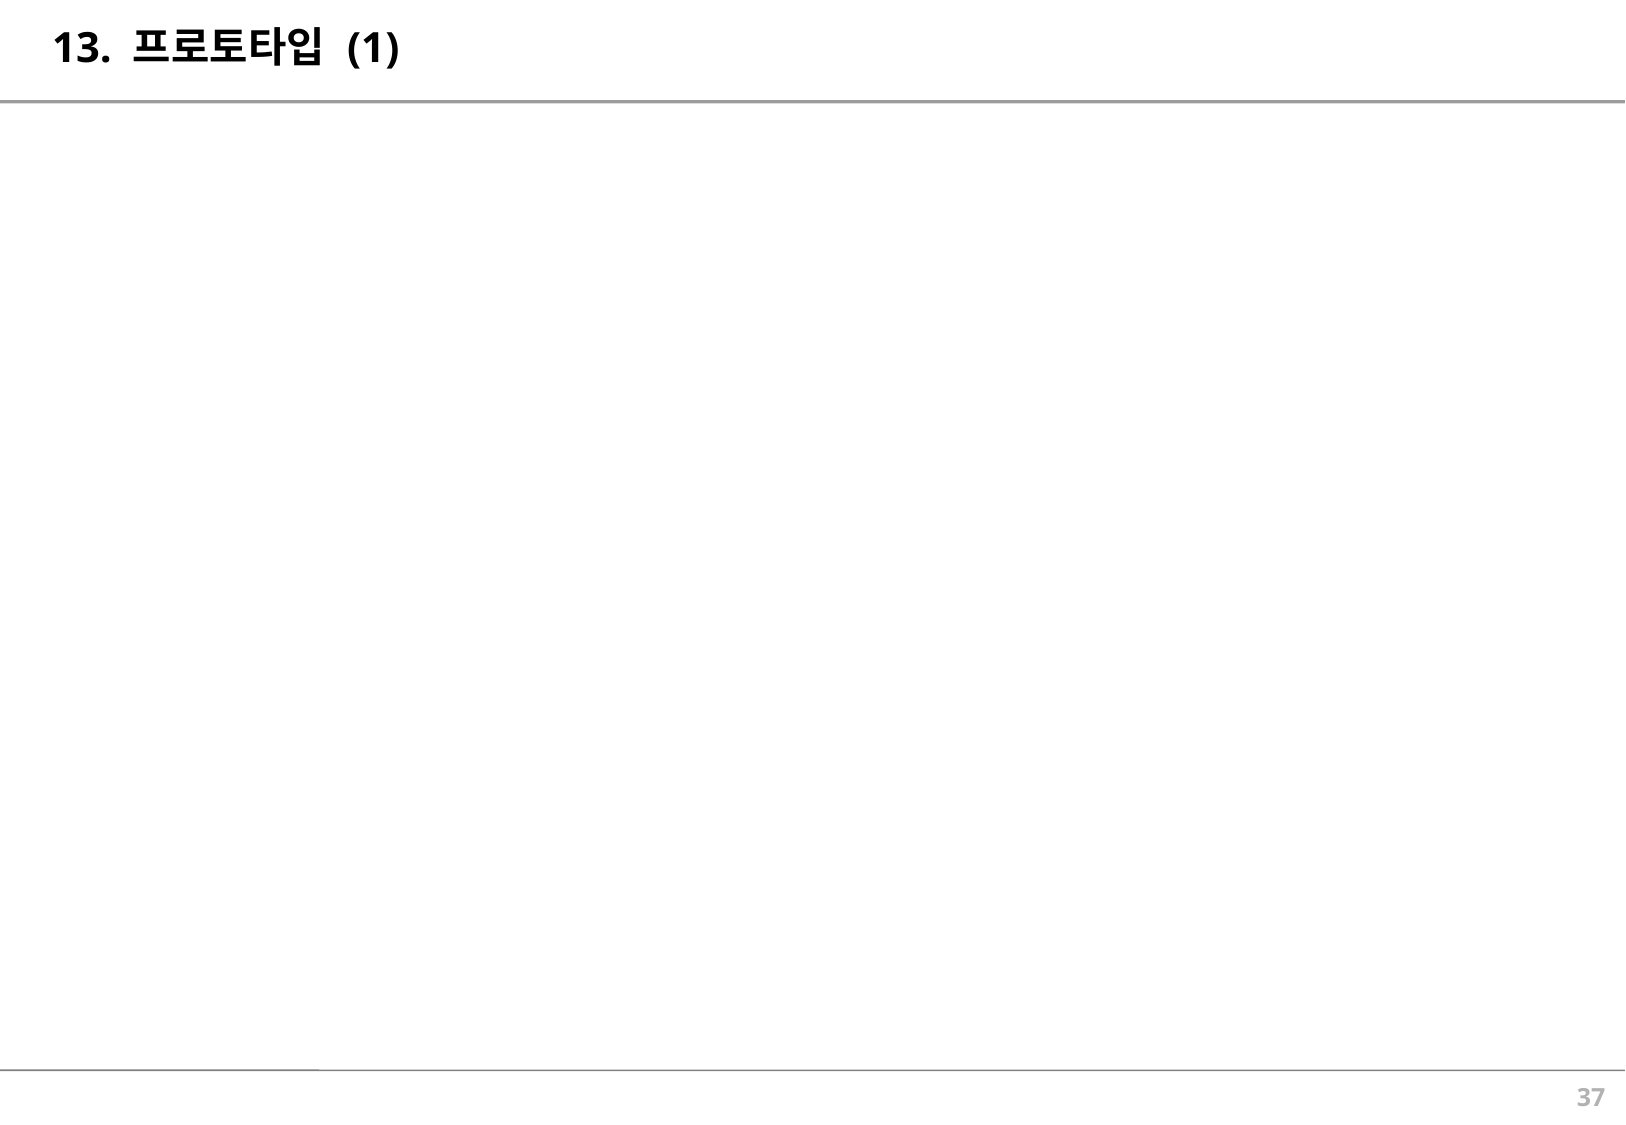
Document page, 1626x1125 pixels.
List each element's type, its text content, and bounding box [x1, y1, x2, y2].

slide_number 36 [1254, 1074, 1621, 1122]
title 13. 프로토타입 (1) [37, 13, 1602, 87]
